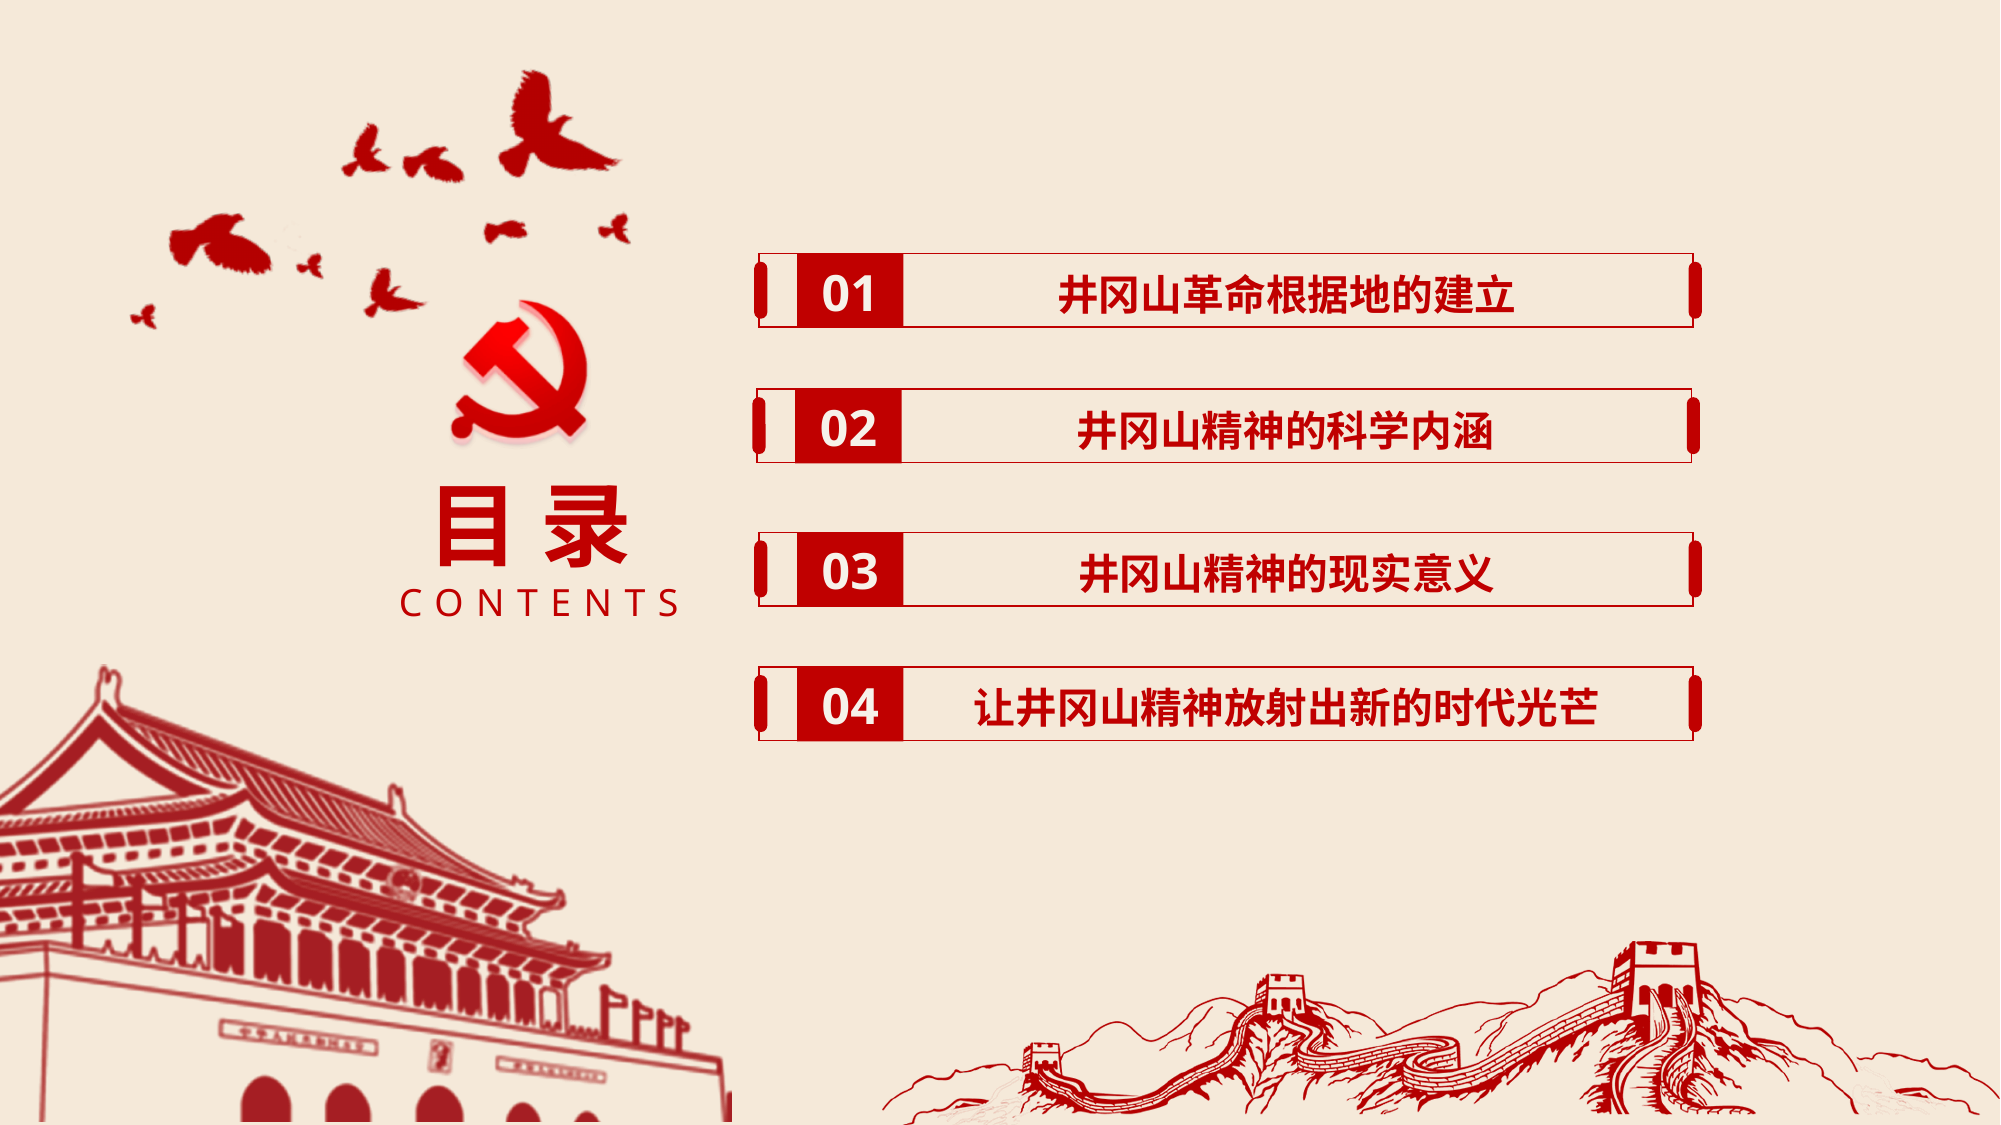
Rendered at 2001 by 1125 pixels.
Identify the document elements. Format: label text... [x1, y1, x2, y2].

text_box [754, 253, 1702, 328]
picture [882, 941, 2000, 1125]
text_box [754, 666, 1702, 742]
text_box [754, 532, 1702, 607]
text_box 目 录 [328, 460, 732, 571]
picture [0, 664, 732, 1122]
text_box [752, 389, 1700, 464]
picture [98, 54, 644, 457]
text_box CONTENTS [274, 571, 804, 632]
